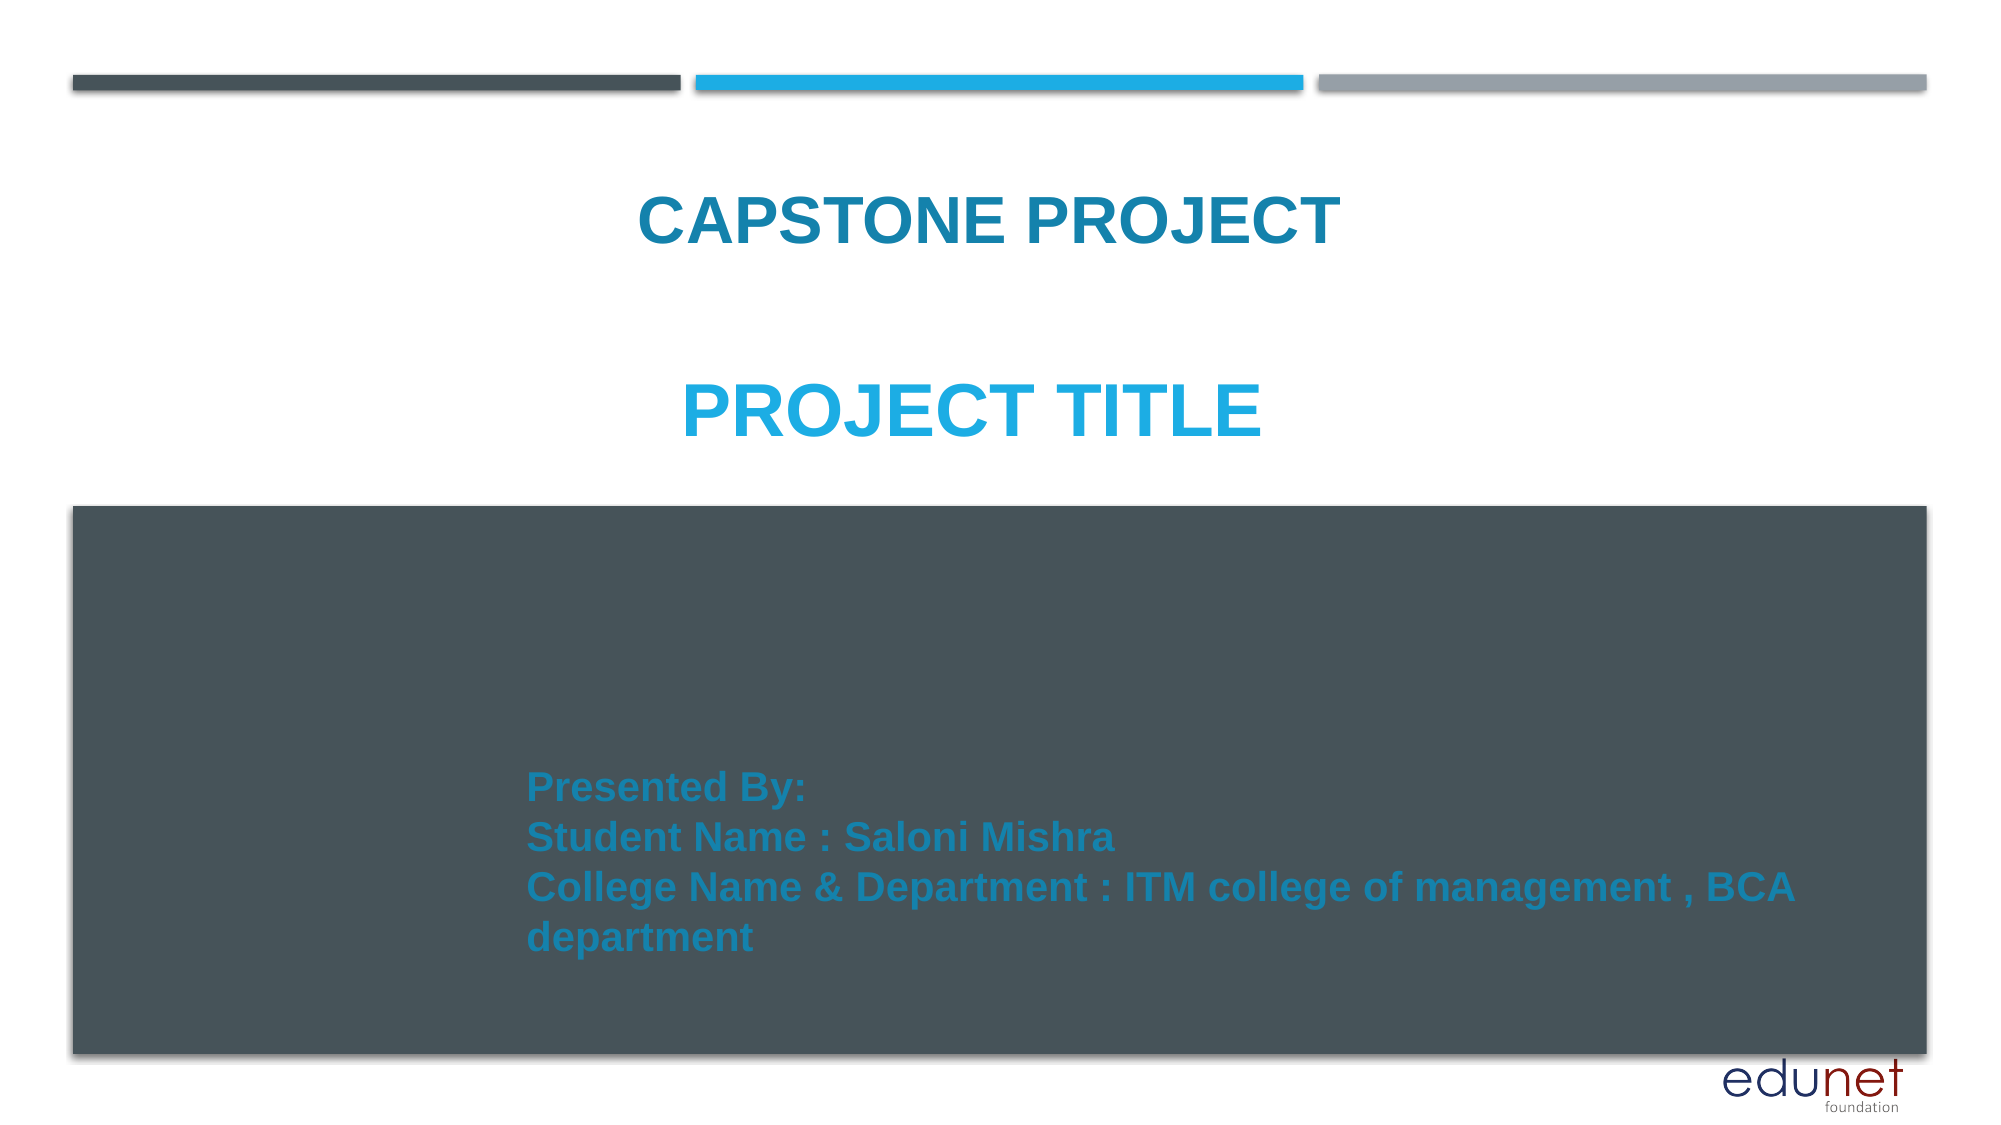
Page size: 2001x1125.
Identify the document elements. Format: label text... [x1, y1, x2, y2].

text_box Presented By: Student Name : Saloni Mishra College Name & Department : ITM college of management , BCA department [511, 752, 1821, 1018]
picture [1719, 1056, 1905, 1116]
title PROJECT TITLE [222, 298, 1723, 460]
text_box CAPSTONE PROJECT [0, 169, 2000, 265]
